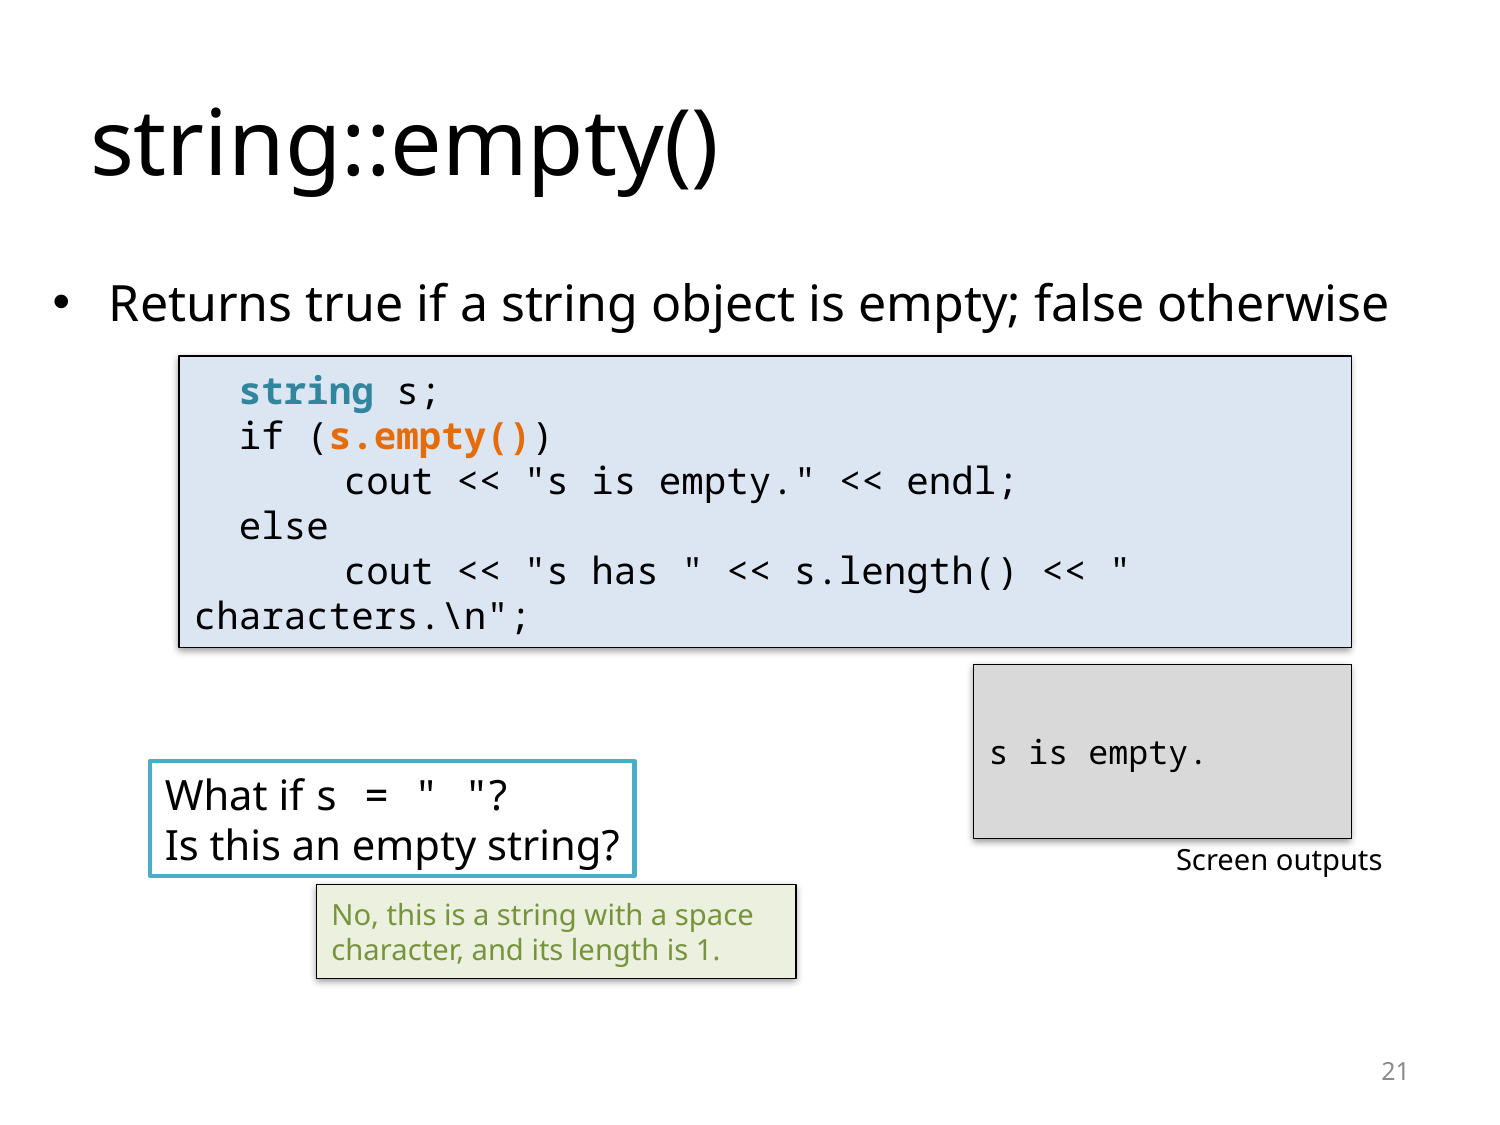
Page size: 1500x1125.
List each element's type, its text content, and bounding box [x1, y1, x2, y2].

slide_number 21 [1074, 1042, 1425, 1103]
text_box string s; if (s.empty()) cout << "s is empty." << endl; else cout << "s has " << s.length() << " characters.\n"; [178, 355, 1352, 648]
list Returns true if a string object is empty; false otherwise [37, 264, 1491, 1022]
text_box Screen outputs [1161, 834, 1398, 884]
text_box No, this is a string with a space character, and its length is 1. [316, 884, 797, 979]
title string::empty() [75, 45, 1425, 233]
text_box What if s = " "? Is this an empty string? [148, 759, 637, 878]
text_box s is empty. [973, 664, 1352, 839]
